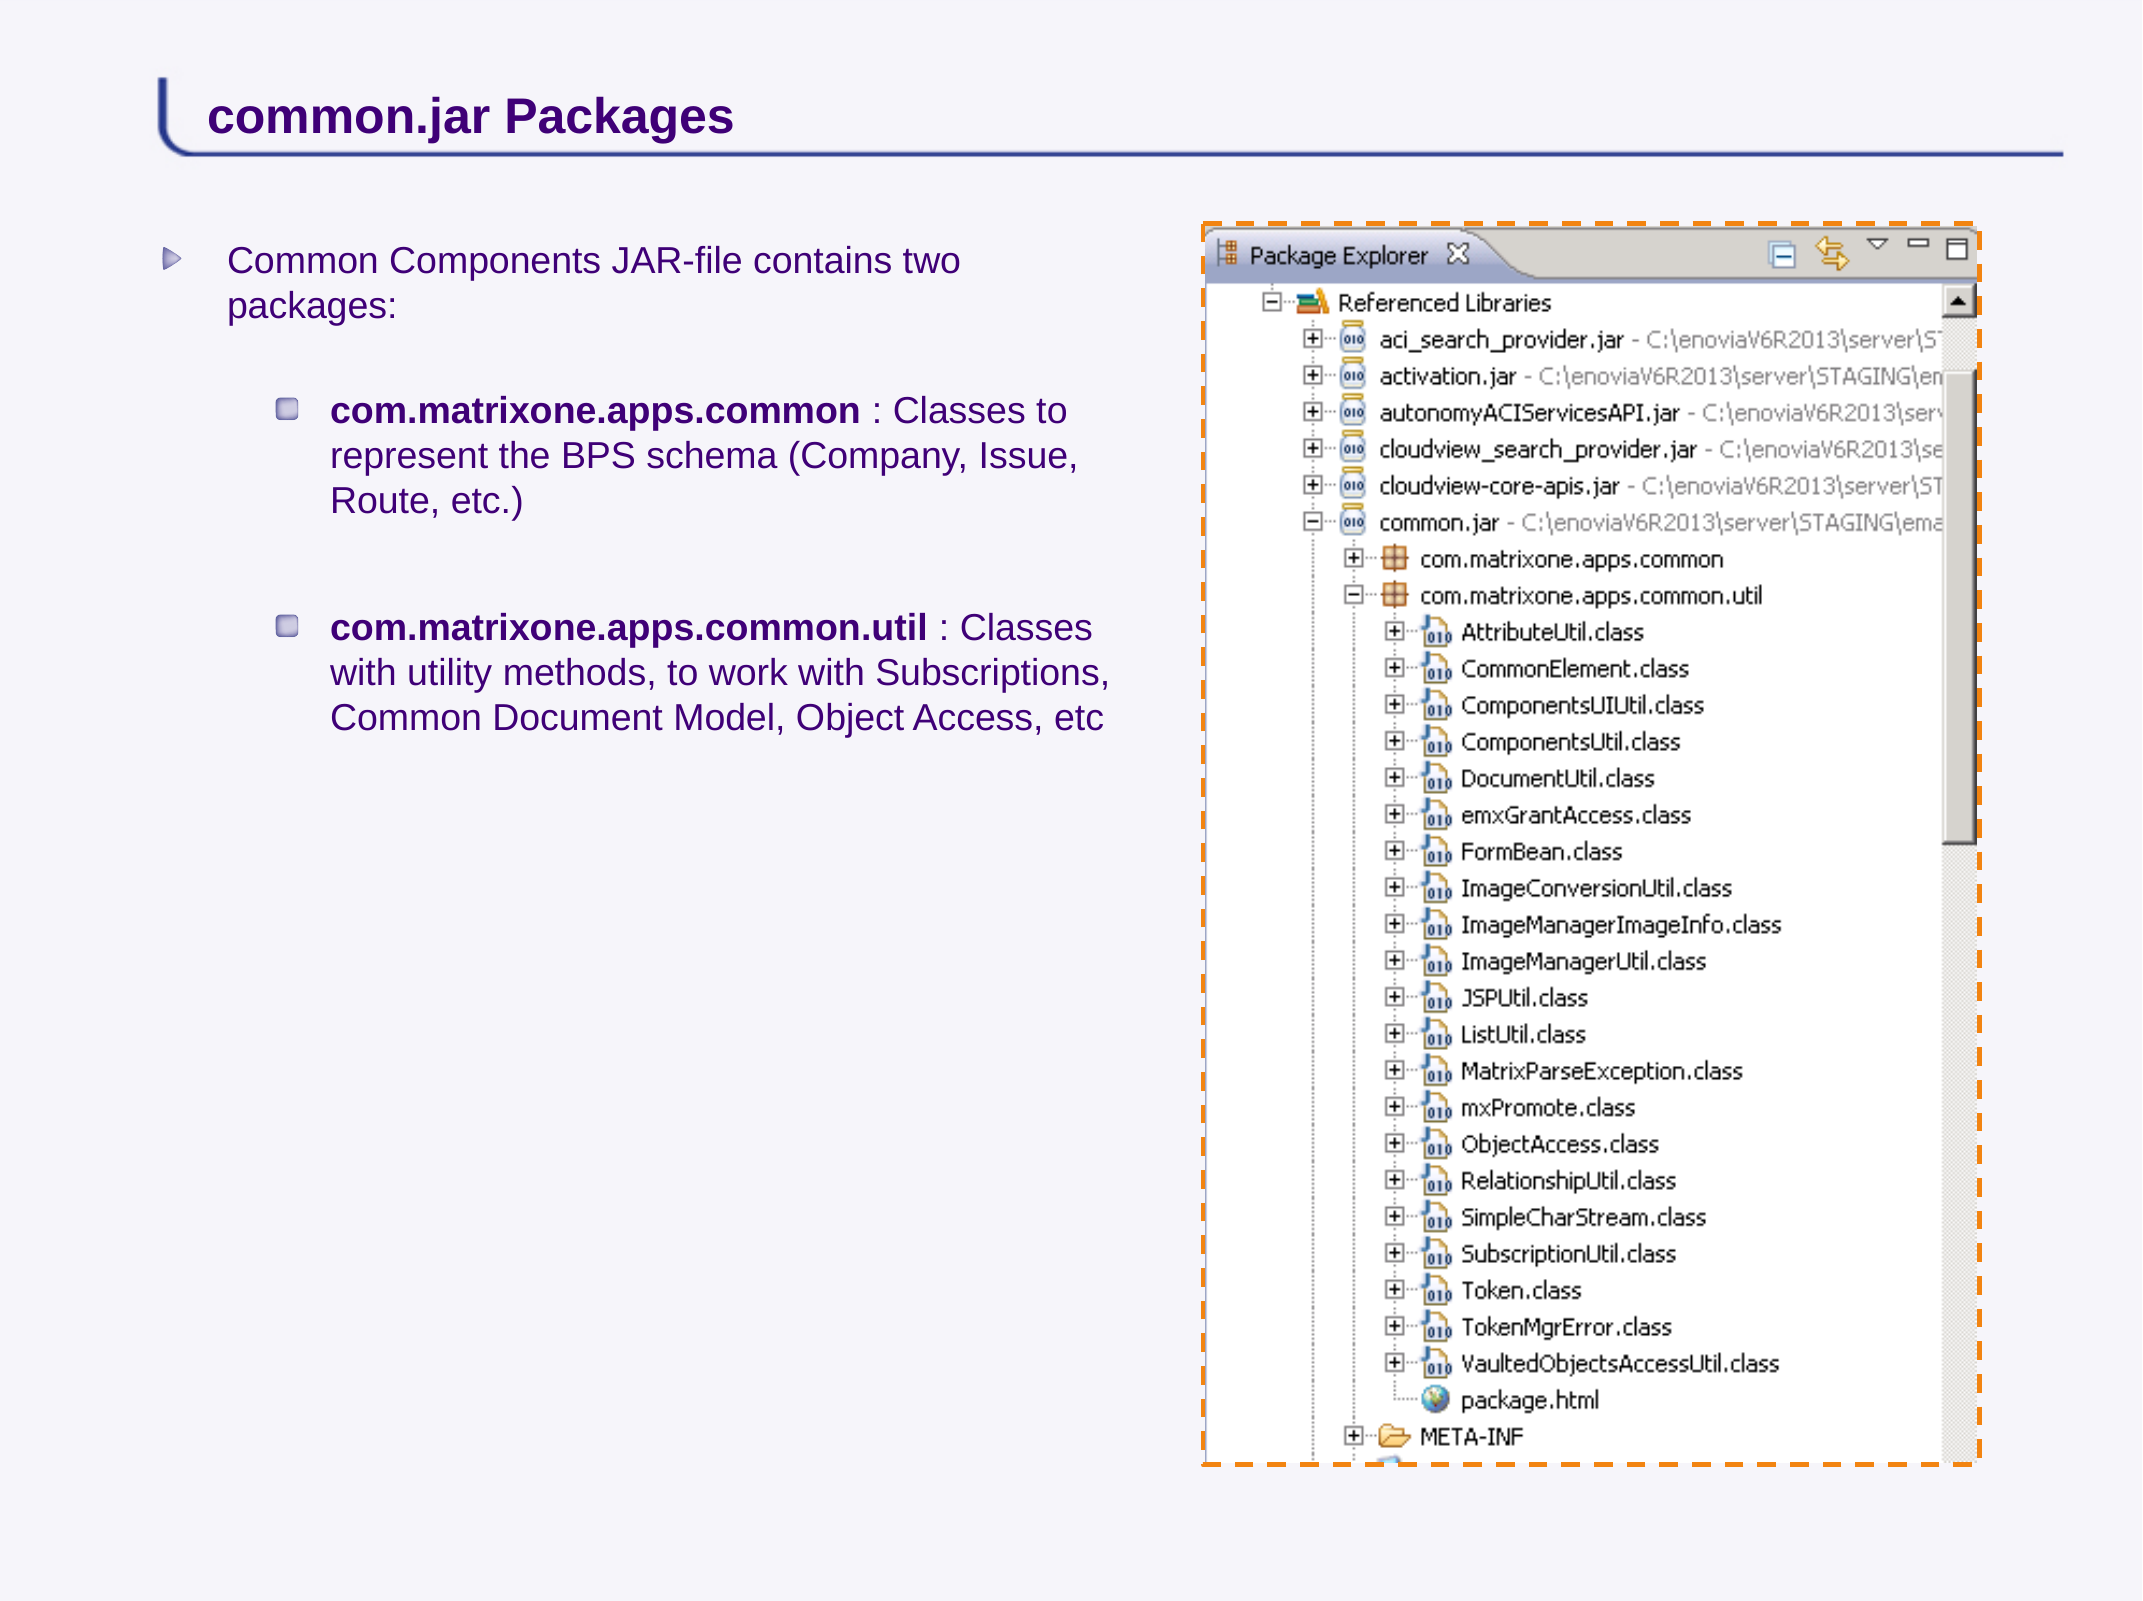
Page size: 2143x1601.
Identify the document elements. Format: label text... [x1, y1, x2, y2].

title common.jar Packages [192, 76, 2064, 153]
picture [0, 0, 2143, 1601]
list Common Components JAR-file contains two packages: com.matrixone.apps.common : Classes to represent the BPS schema (Company, Issue, Route, etc.) com.matrixone.apps.common.util : Classes with utility methods, to work with Subscriptions, Common Document Model, Object Access, etc [160, 235, 1119, 1527]
